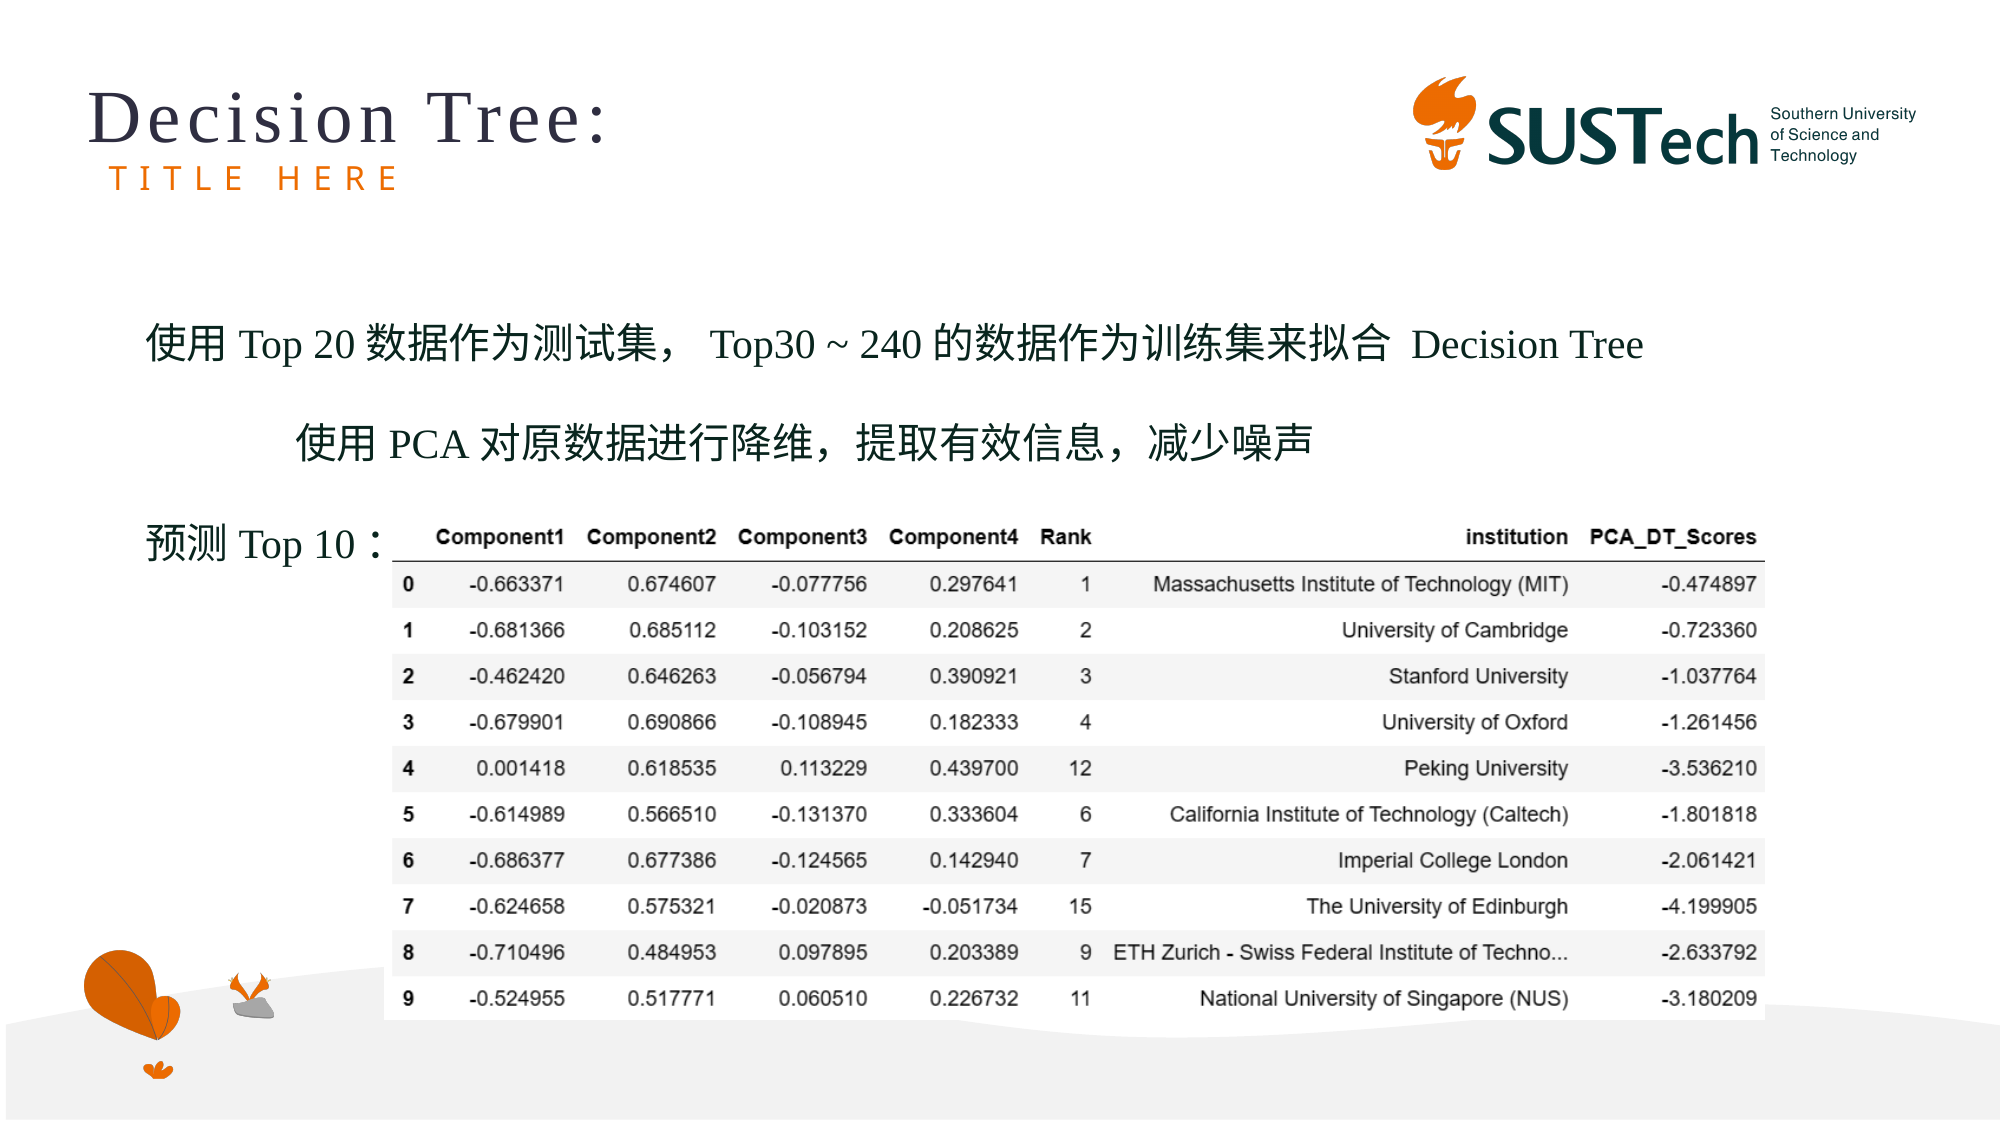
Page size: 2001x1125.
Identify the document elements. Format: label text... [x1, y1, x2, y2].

picture [1413, 76, 1916, 170]
picture [384, 510, 1765, 1020]
text_box Decision Tree: TITLE HERE [72, 60, 1473, 205]
text_box 使用Top 20数据作为测试集，Top30 ~ 240的数据作为训练集来拟合 Decision Tree 使用PCA对原数据进行降维，提取有效信息，减少噪声 预测Top 10： [55, 284, 1927, 575]
text_box [4, 965, 2000, 1121]
picture [84, 949, 274, 1079]
